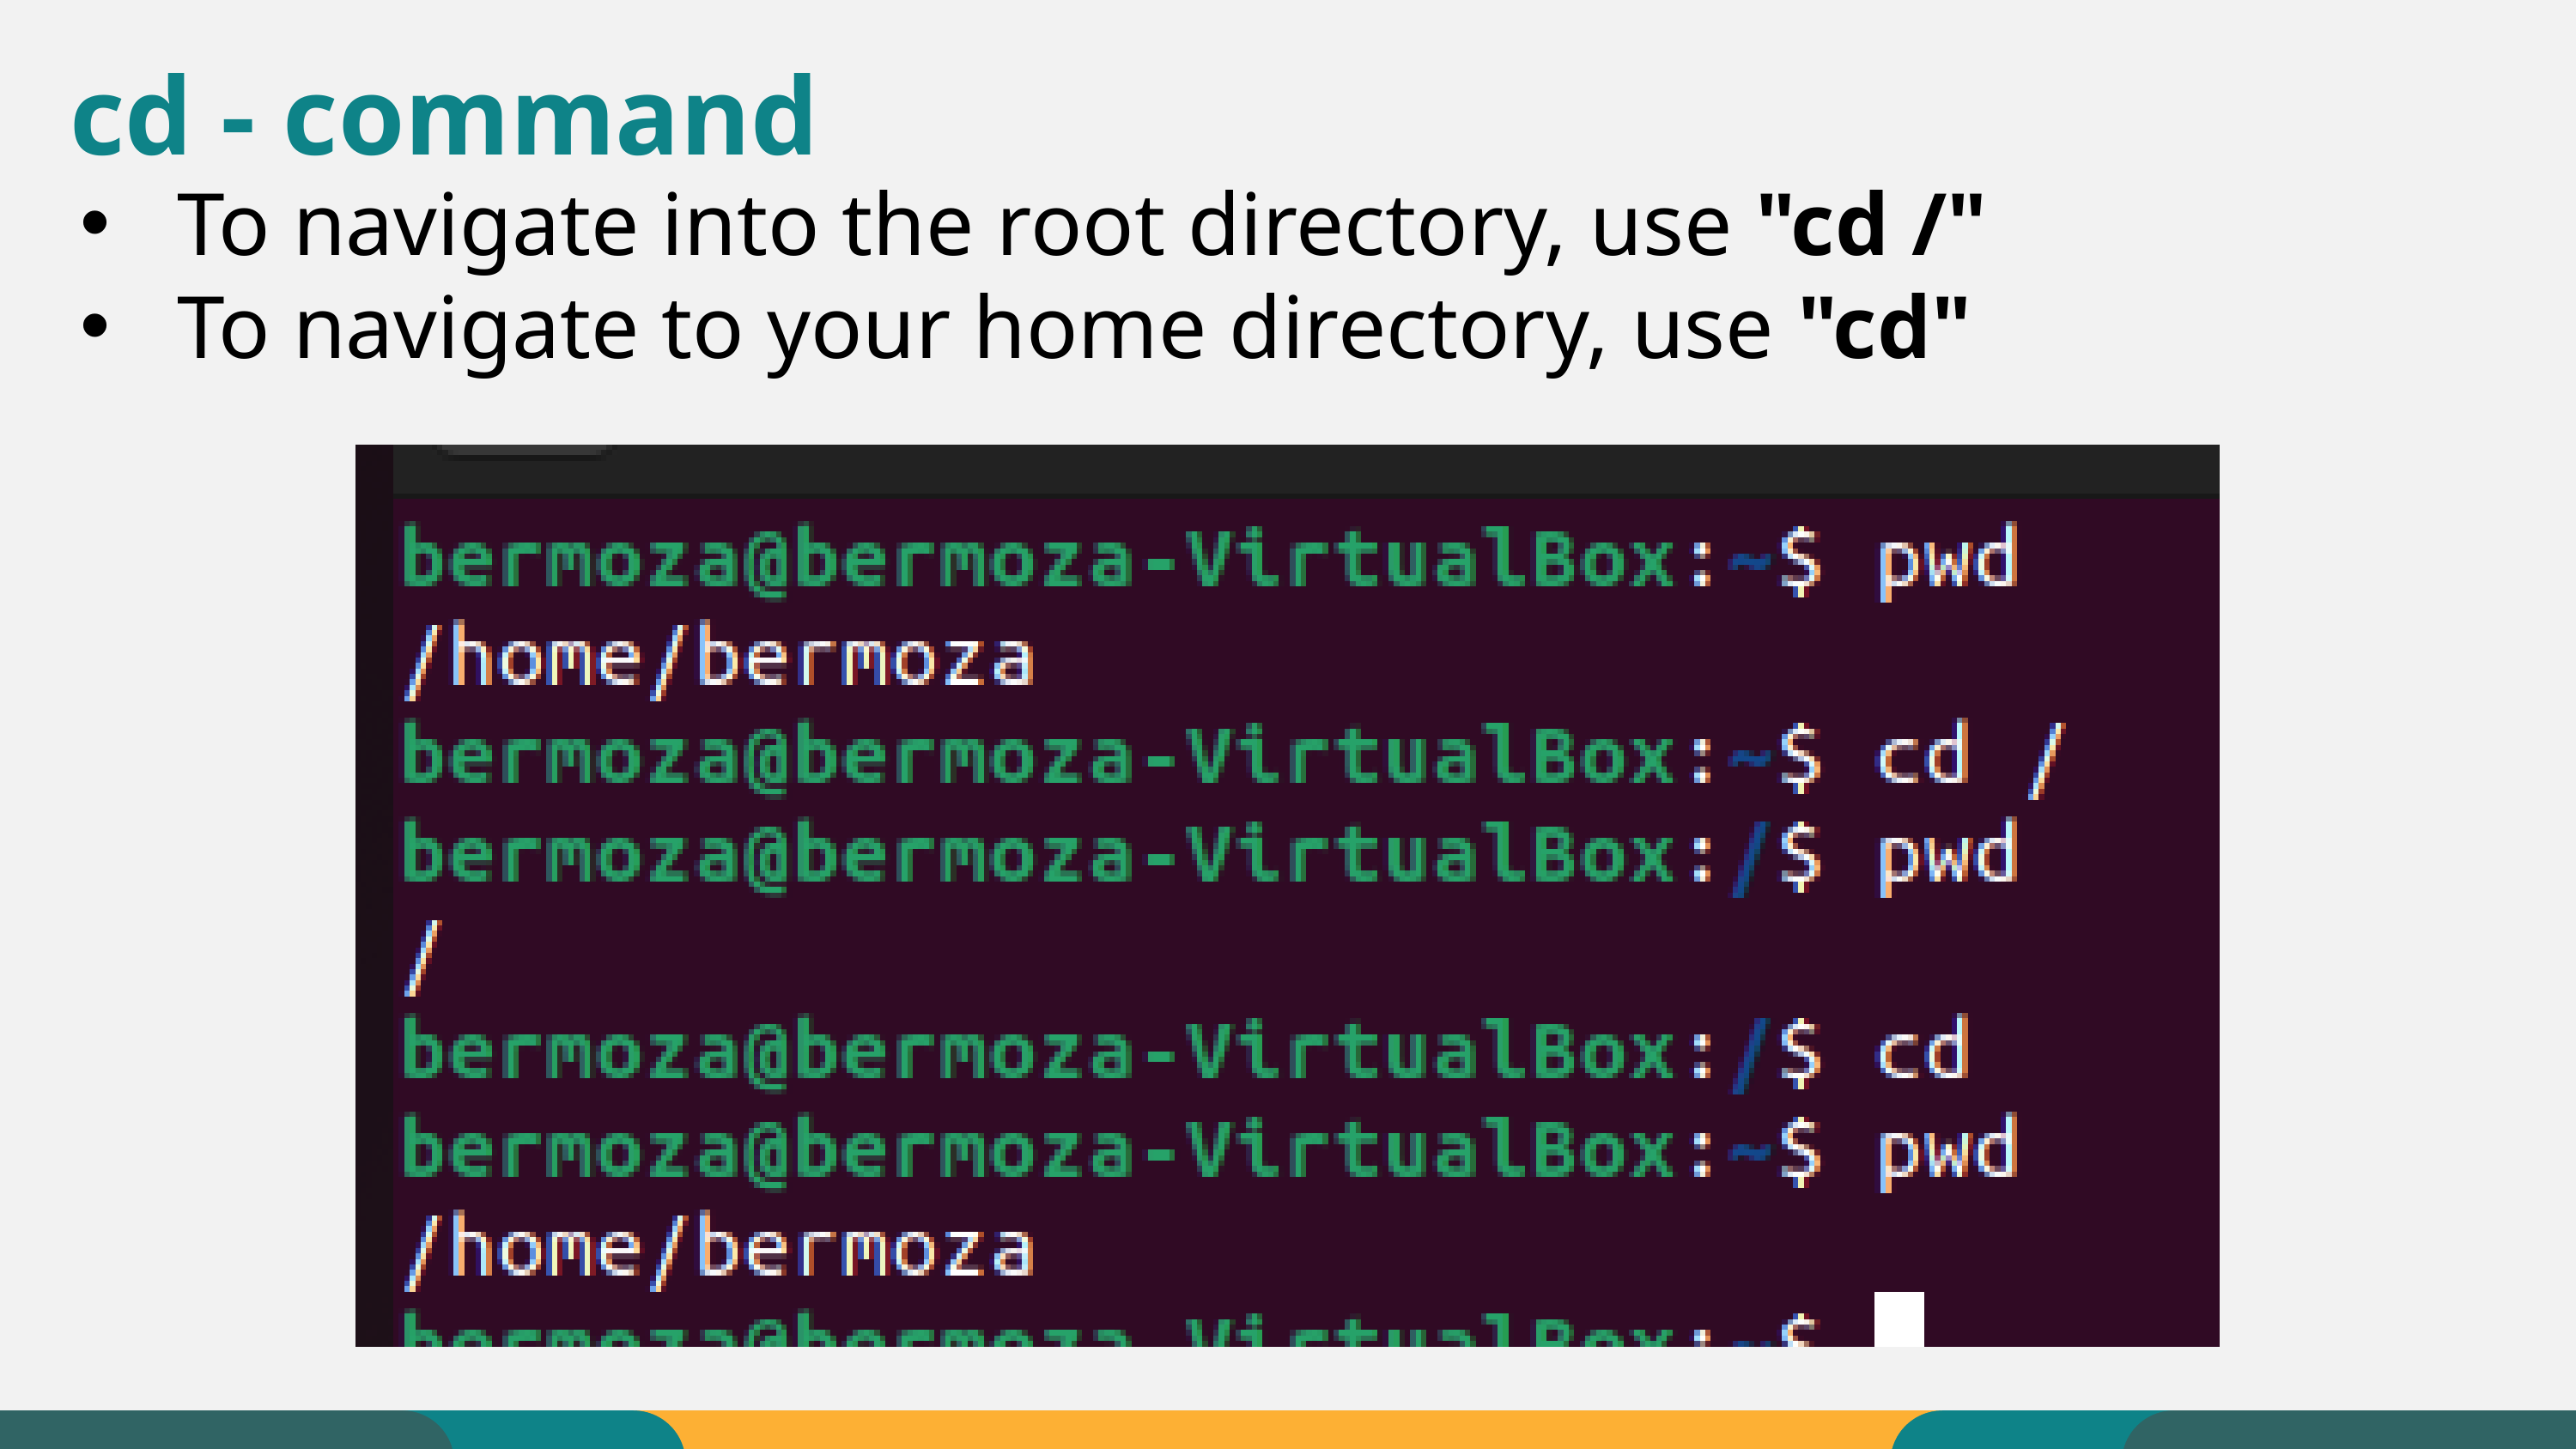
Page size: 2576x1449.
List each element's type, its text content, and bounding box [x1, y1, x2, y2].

picture [355, 445, 2221, 1347]
text_box cd - command [70, 31, 1846, 163]
text_box To navigate into the root directory, use "cd /" To navigate to your home directory, use "cd" [67, 163, 2300, 382]
